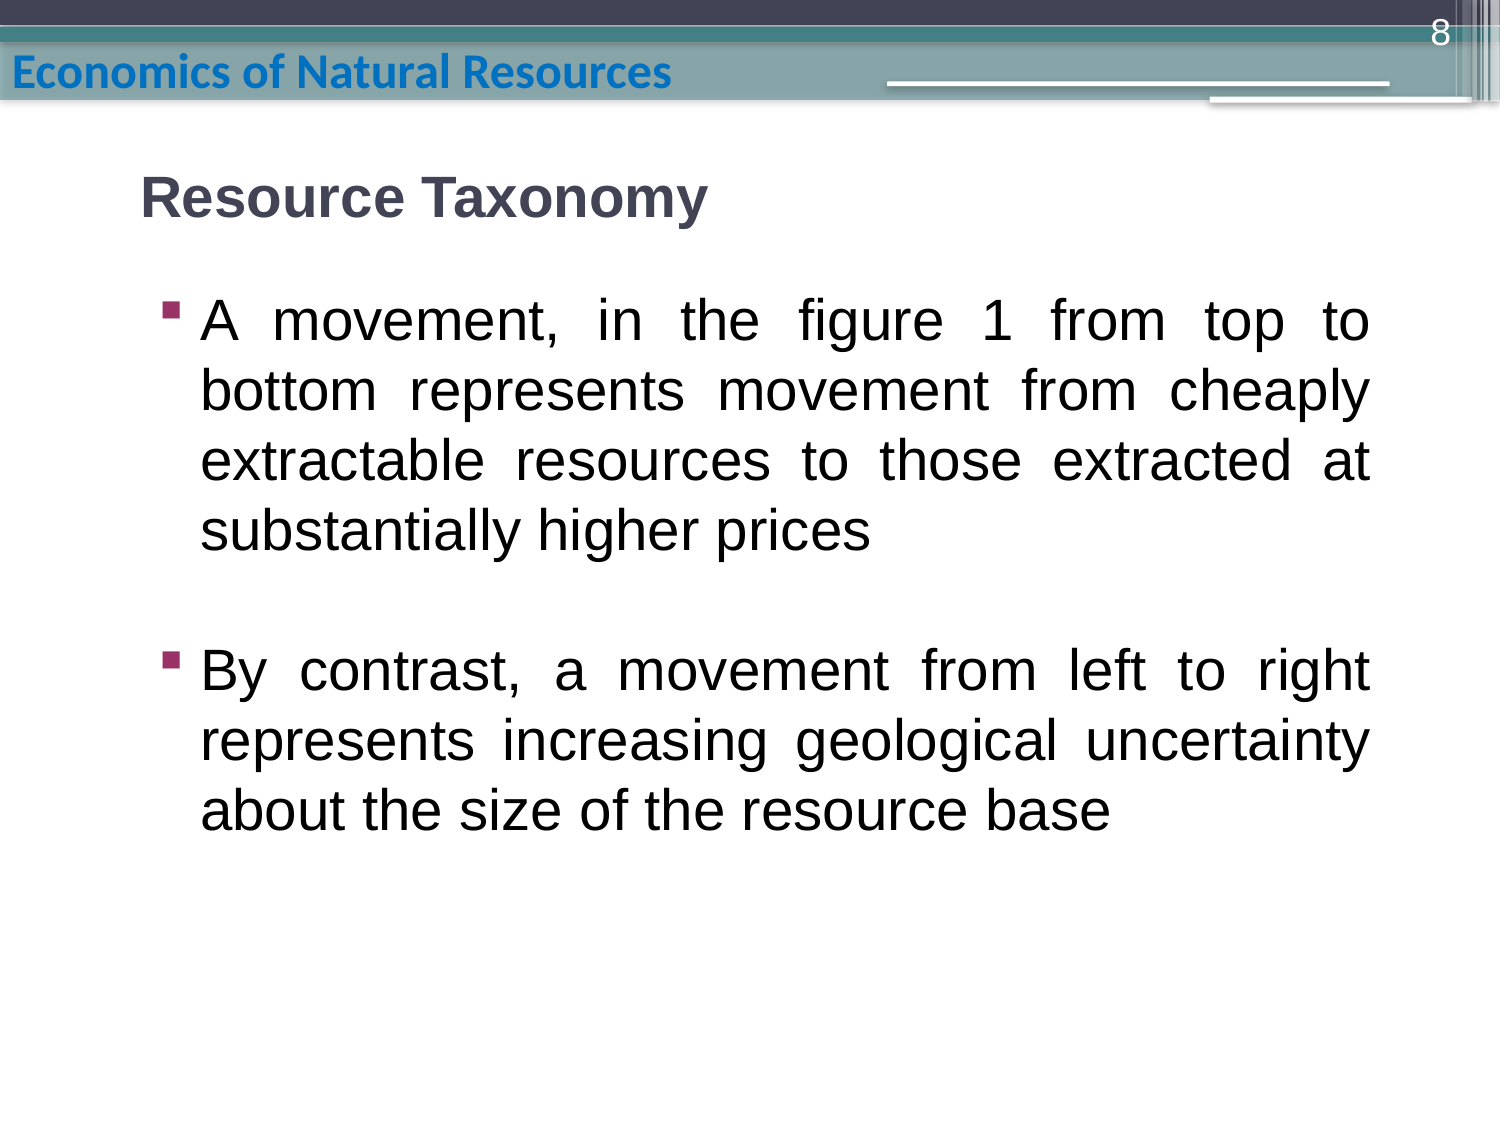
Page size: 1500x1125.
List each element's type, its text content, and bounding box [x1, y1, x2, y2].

text_box 8 [1340, 0, 1466, 61]
title Resource Taxonomy [124, 124, 1500, 251]
list A movement, in the figure 1 from top to bottom represents movement from cheaply extractable resources to those extracted at substantially higher prices By contrast, a movement from left to right represents increasing geological uncertainty about the size of the resource base [124, 274, 1388, 876]
